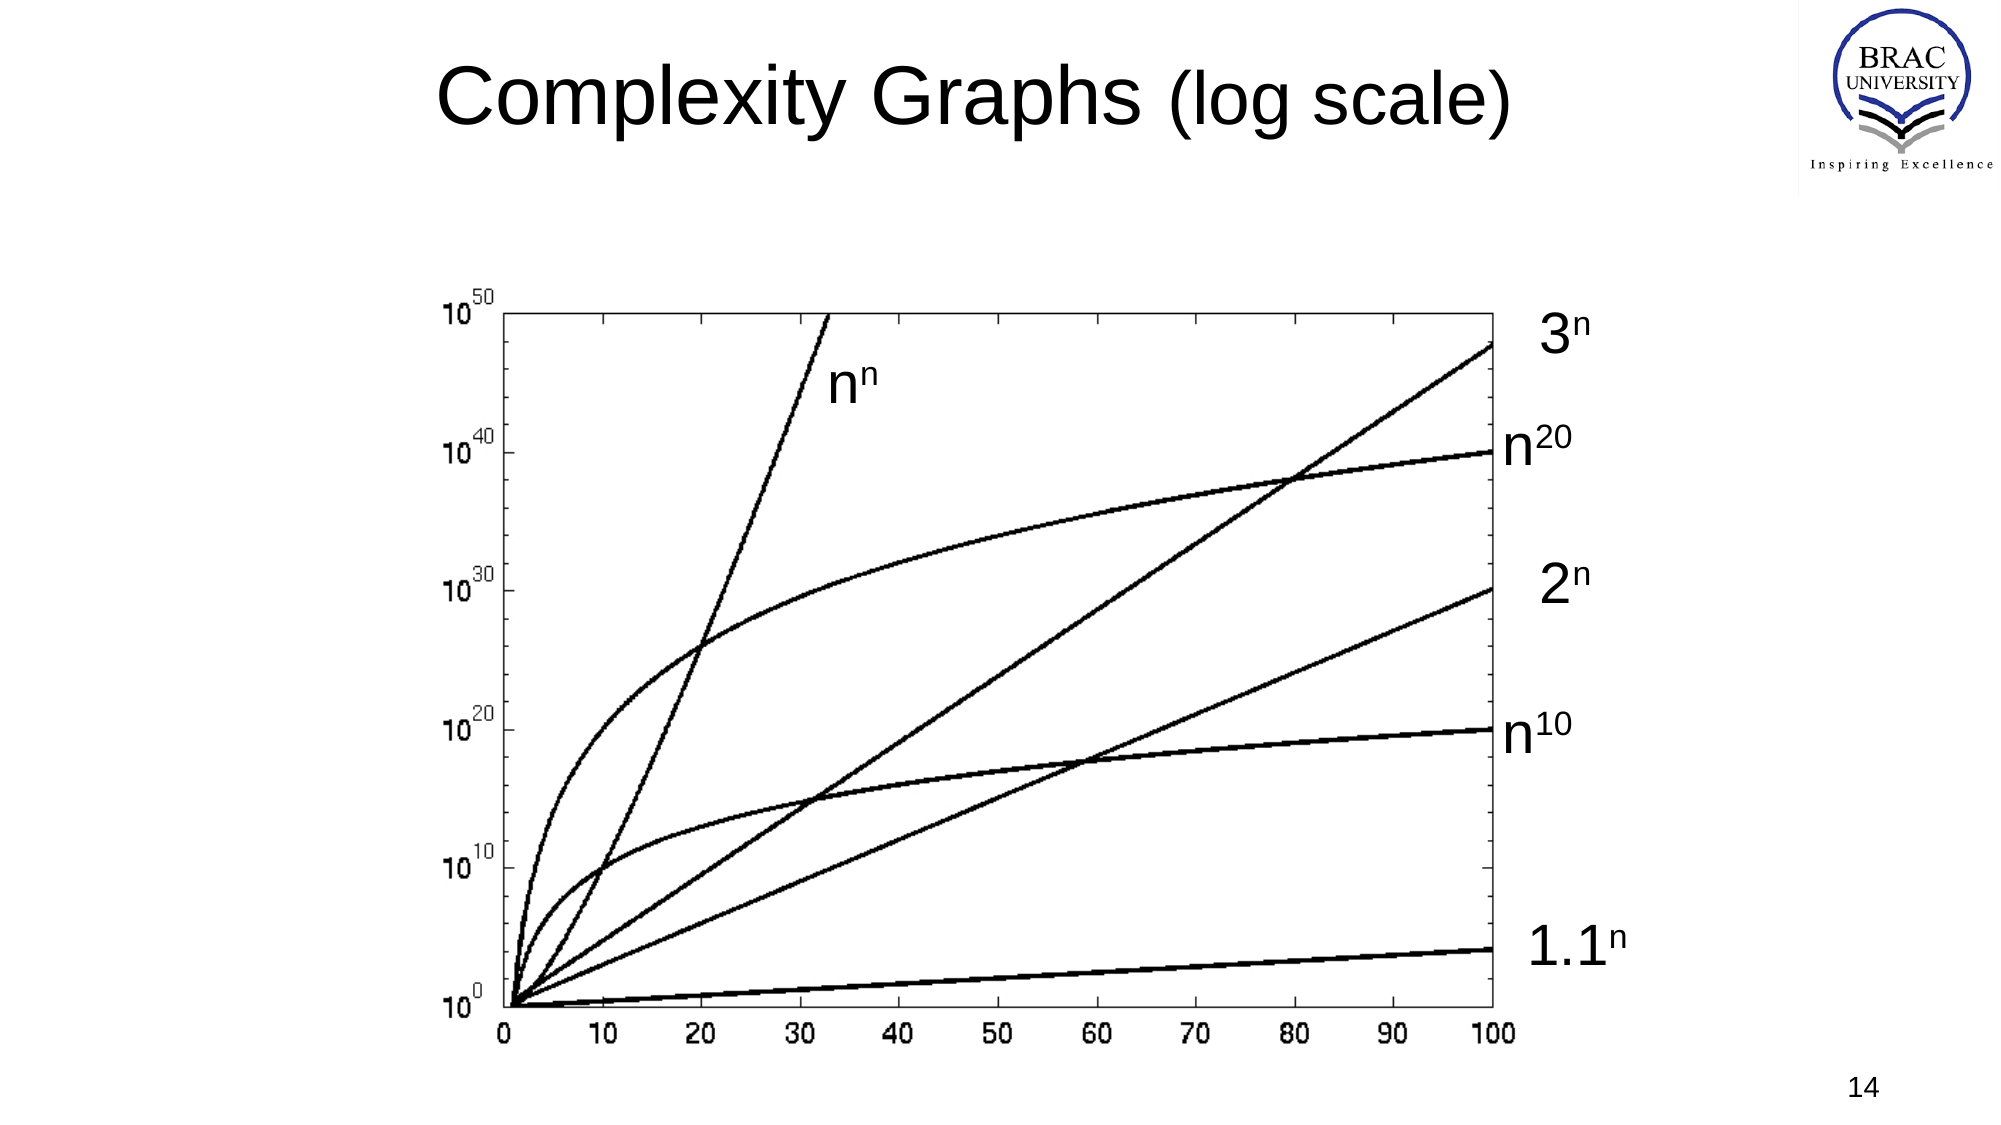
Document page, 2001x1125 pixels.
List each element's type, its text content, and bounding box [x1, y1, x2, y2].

title Complexity Graphs (log scale) [74, 16, 1793, 166]
picture [1798, 0, 2000, 196]
text_box 1.1n [1619, 900, 1647, 985]
picture [337, 249, 1616, 1103]
slide_number ‹#› [1727, 1061, 2000, 1109]
